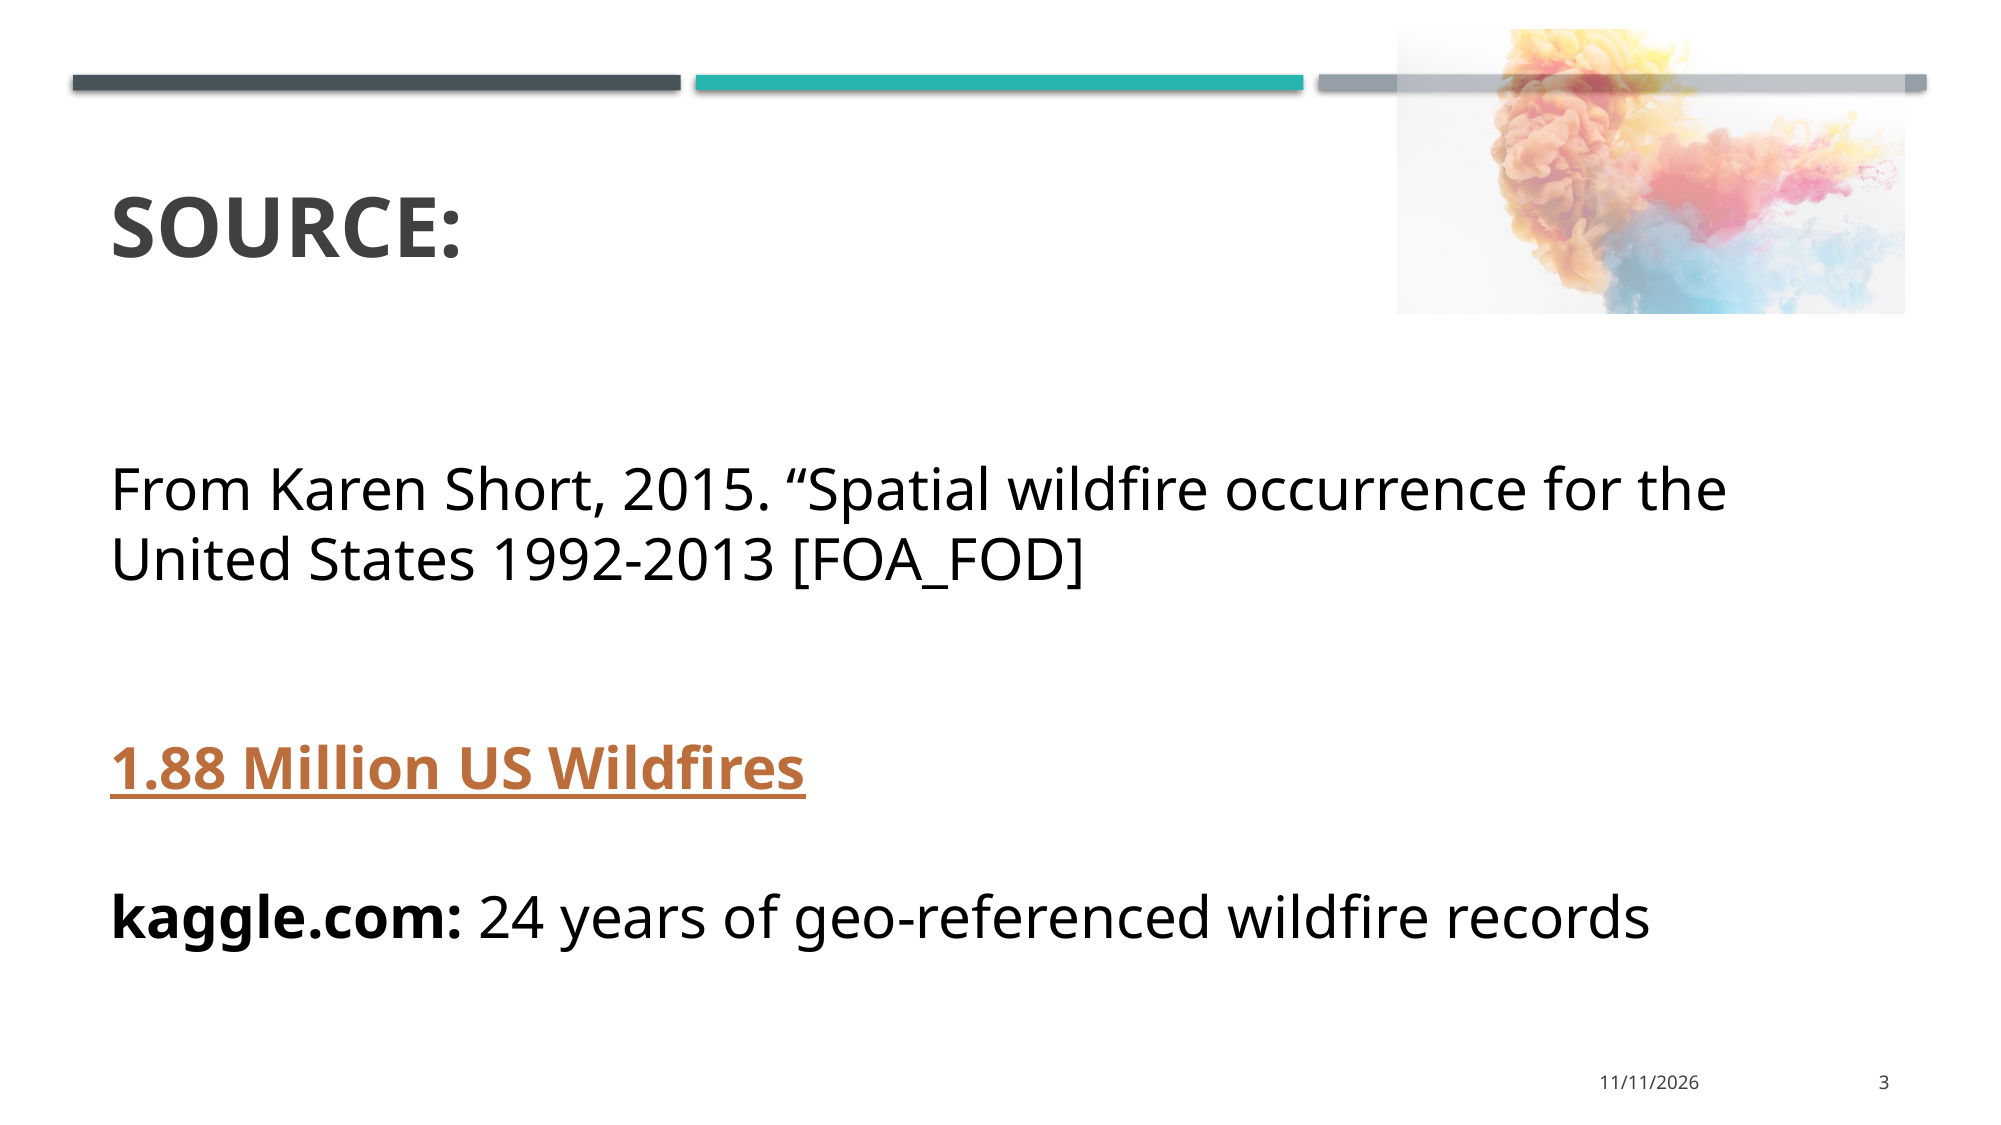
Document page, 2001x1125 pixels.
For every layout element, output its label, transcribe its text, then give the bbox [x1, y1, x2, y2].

text_box From Karen Short, 2015. “Spatial wildfire occurrence for the United States 1992-2013 [FOA_FOD] 1.88 Million US Wildfires kaggle.com: 24 years of geo-referenced wildfire records [95, 408, 1905, 959]
slide_number 3 [1732, 1053, 1905, 1114]
picture [1396, 28, 1906, 314]
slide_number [1247, 1053, 1715, 1114]
title source: [95, 119, 1391, 282]
